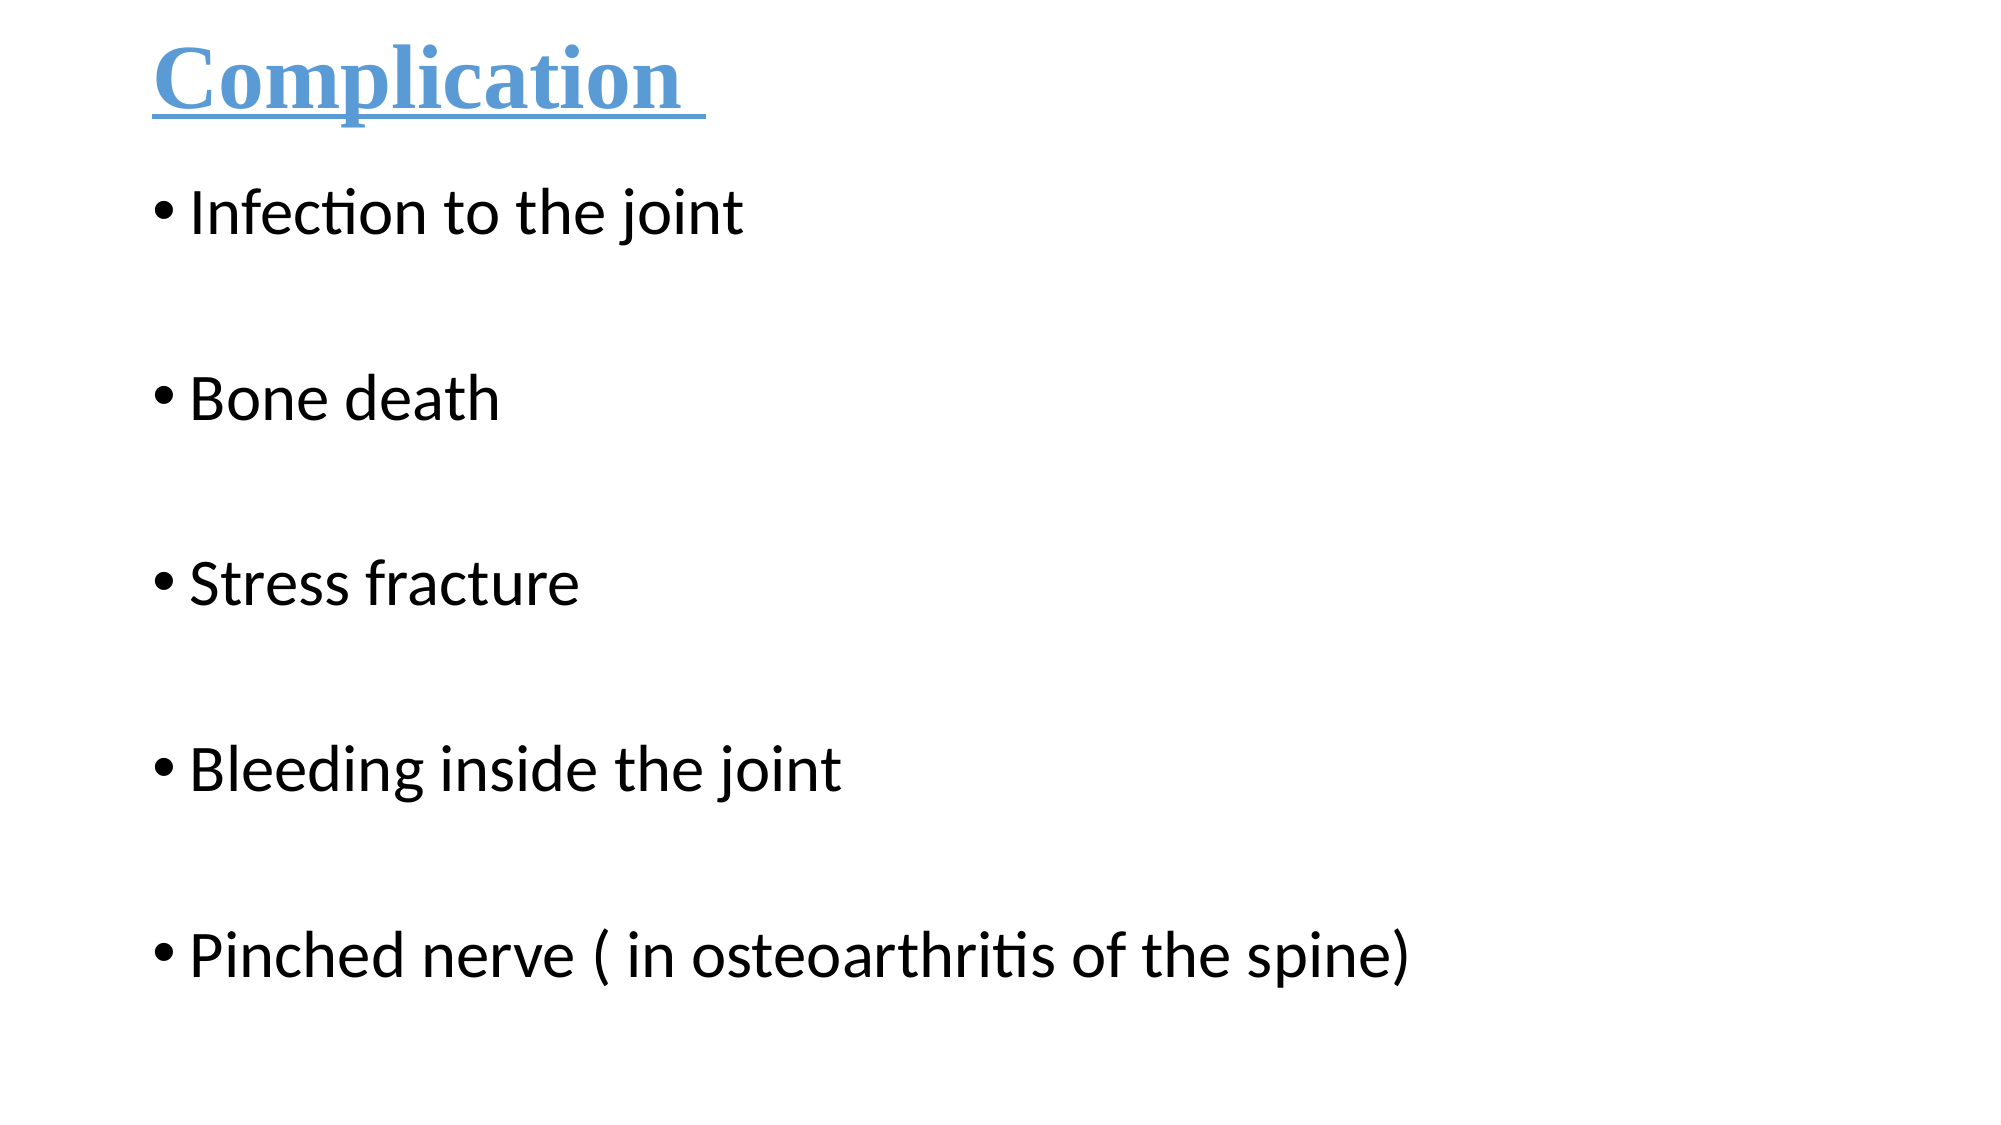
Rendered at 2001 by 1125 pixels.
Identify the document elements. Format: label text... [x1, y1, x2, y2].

title Complication [137, 18, 1863, 141]
list Infection to the joint Bone death Stress fracture Bleeding inside the joint Pinched nerve ( in osteoarthritis of the spine) [137, 169, 1863, 1014]
